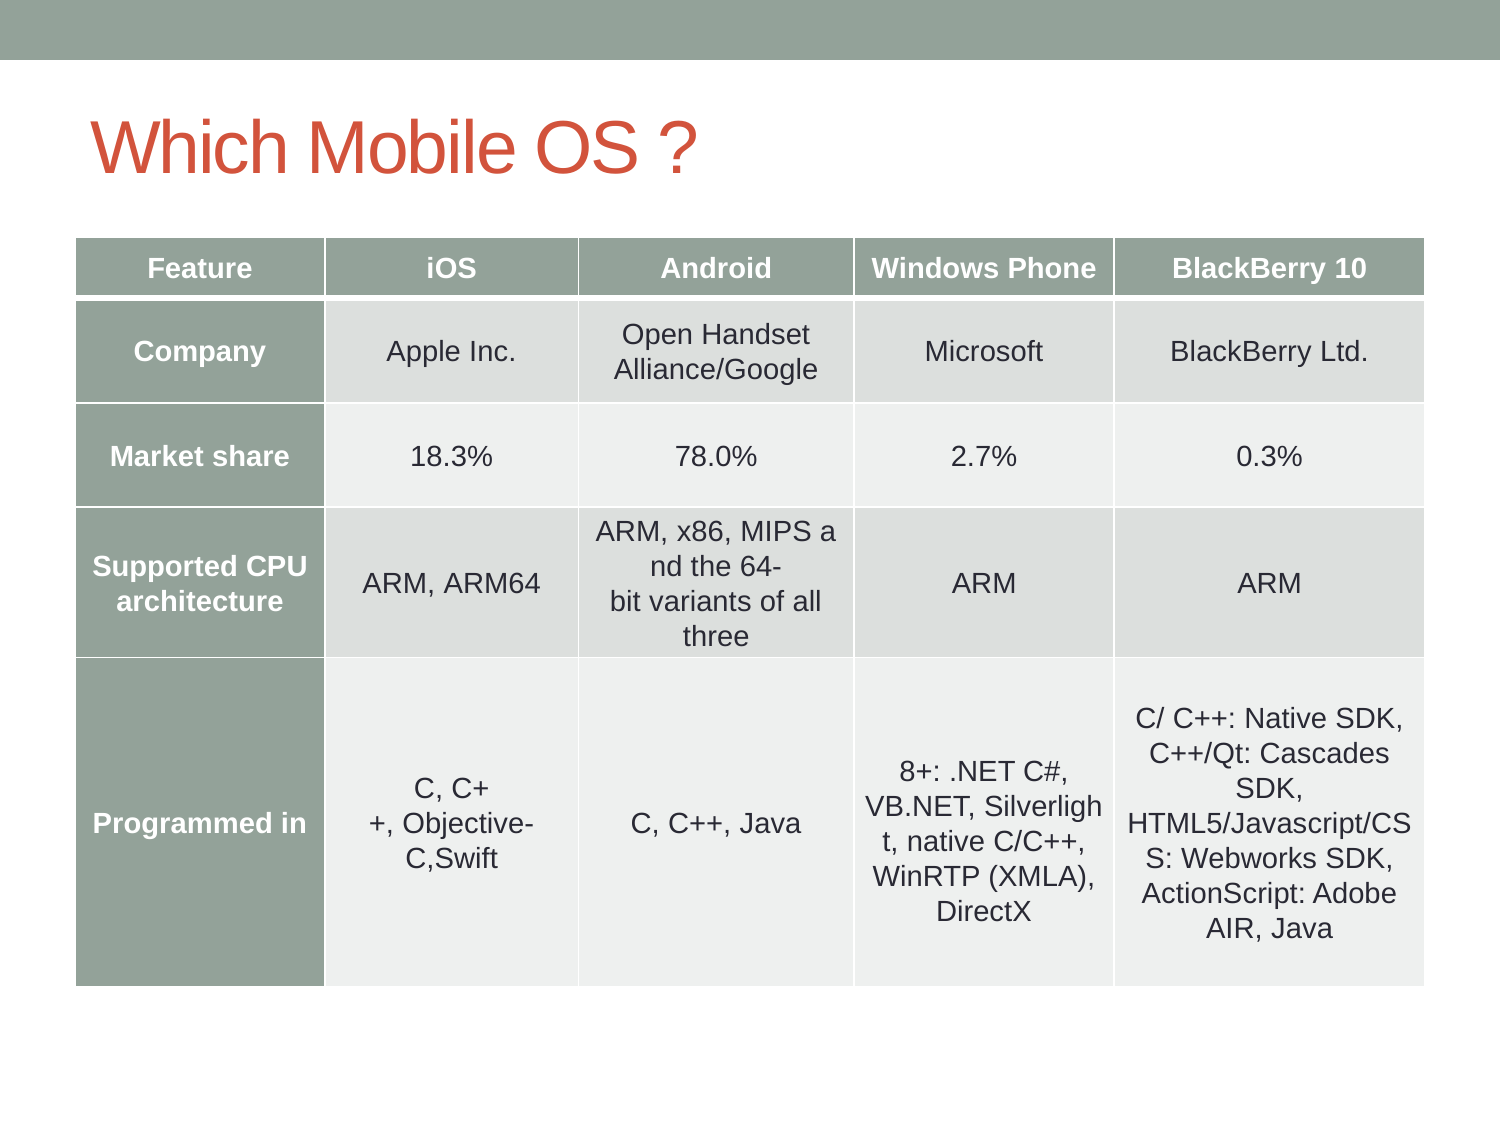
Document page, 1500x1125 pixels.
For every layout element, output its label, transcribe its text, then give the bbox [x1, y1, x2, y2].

table_cell Company [76, 301, 324, 402]
table_cell Open Handset Alliance/Google [579, 301, 853, 402]
table_cell ARM [855, 508, 1113, 657]
table_cell Supported CPU architecture [76, 508, 324, 657]
table_cell Microsoft [855, 301, 1113, 402]
table_cell ARM, ARM64 [326, 508, 578, 657]
table_cell Apple Inc. [326, 301, 578, 402]
table_cell C/ C++: Native SDK, C++/Qt: Cascades SDK, HTML5/Javascript/CSS: Webworks SDK, ActionScript: Adobe AIR, Java [1115, 658, 1424, 986]
table_cell 78.0% [579, 404, 853, 506]
table_cell BlackBerry Ltd. [1115, 301, 1424, 402]
table_cell ARM [1115, 508, 1424, 657]
table_cell 18.3% [326, 404, 578, 506]
table_header BlackBerry 10 [1115, 238, 1424, 295]
table_cell Market share [76, 404, 324, 506]
table_cell 0.3% [1115, 404, 1424, 506]
table_cell C, C++, Objective-C,Swift [326, 658, 578, 986]
table_cell C, C++, Java [579, 658, 853, 986]
table_cell ARM, x86, MIPS and the 64-bit variants of all three [579, 508, 853, 657]
table_header Windows Phone [855, 238, 1113, 295]
table_cell 8+: .NET C#, VB.NET, Silverlight, native C/C++, WinRTP (XMLA), DirectX [855, 658, 1113, 986]
table_header Feature [76, 238, 324, 295]
title Which Mobile OS ? [75, 87, 1425, 200]
table_cell 2.7% [855, 404, 1113, 506]
table_header iOS [326, 238, 578, 295]
table_header Android [579, 238, 853, 295]
table_cell Programmed in [76, 658, 324, 986]
